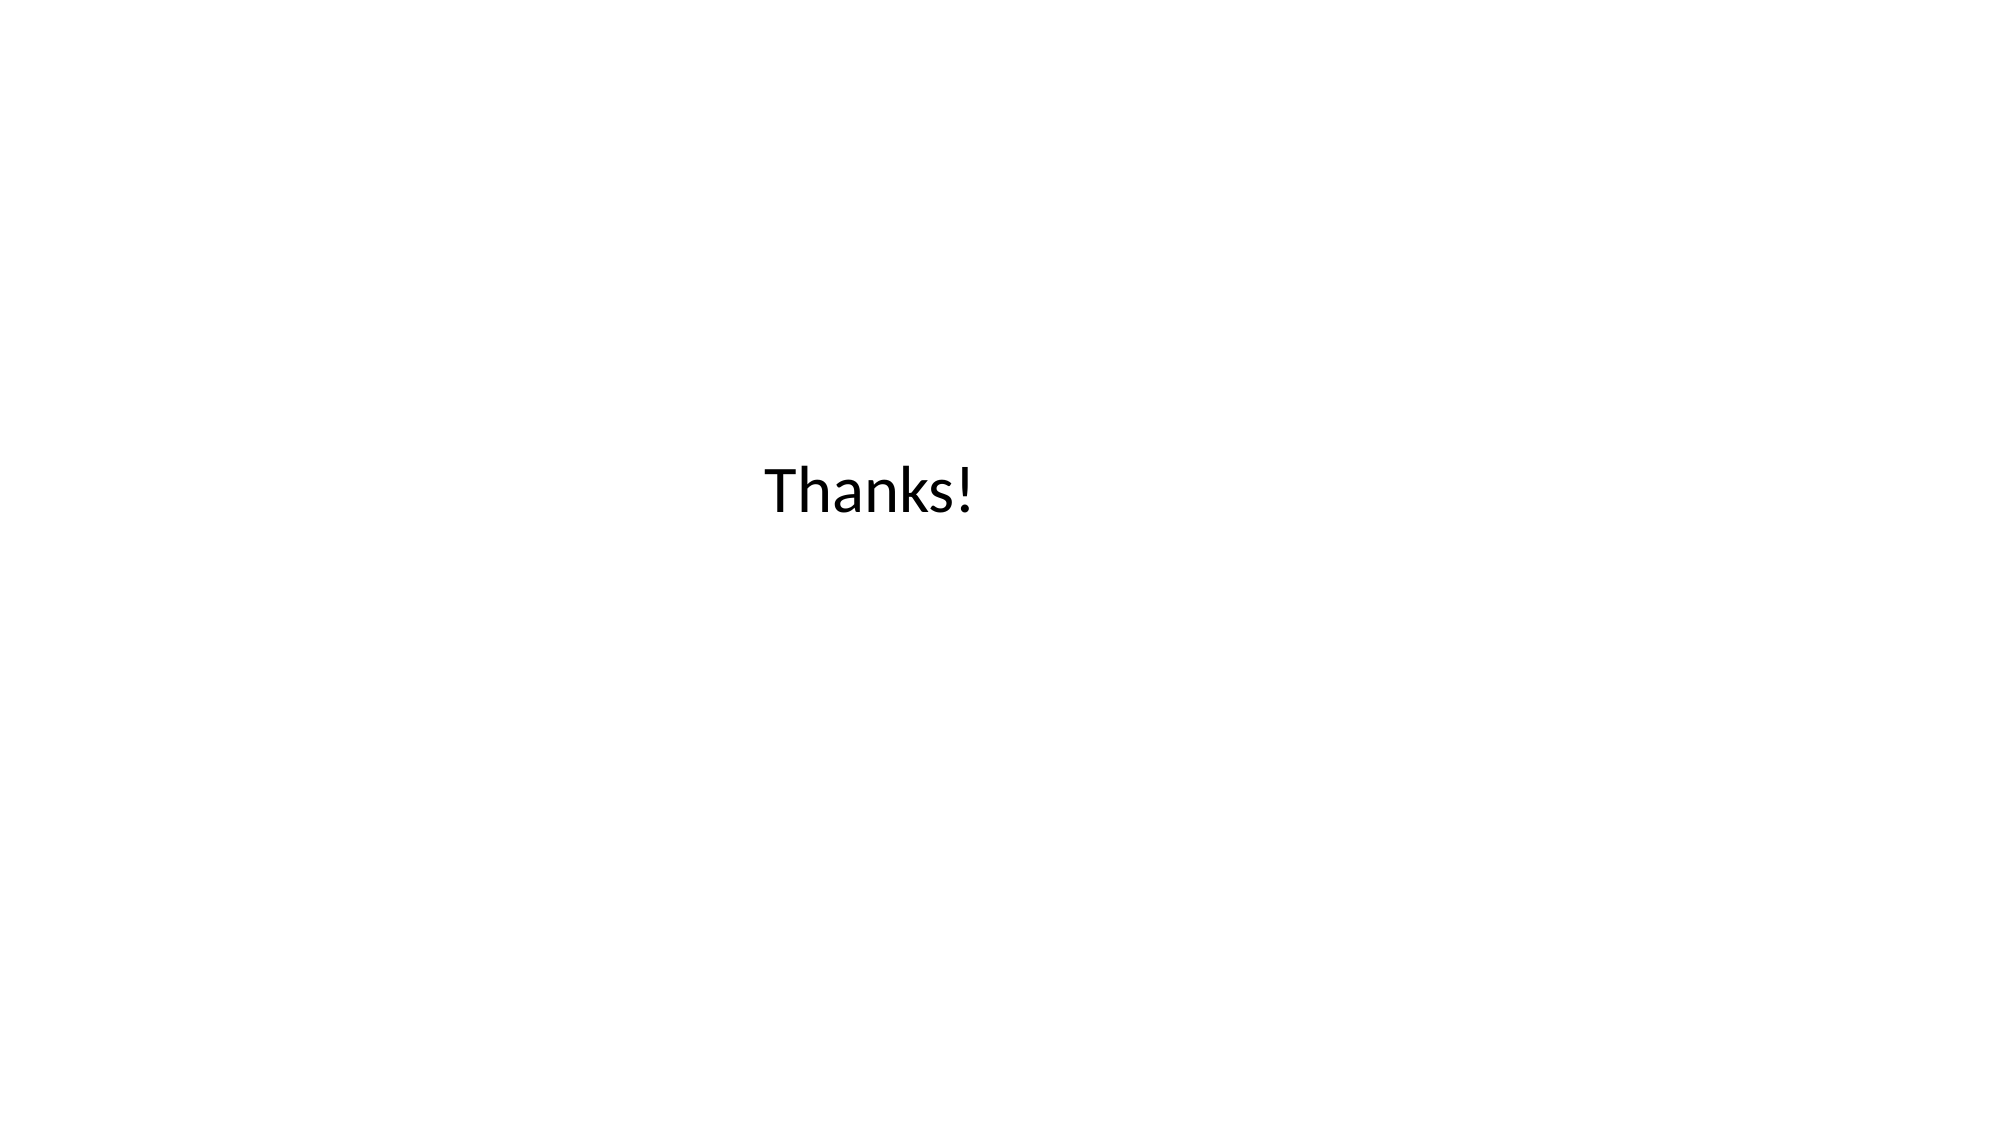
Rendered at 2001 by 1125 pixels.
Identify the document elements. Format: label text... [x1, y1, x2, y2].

text_box Thanks! [749, 437, 1893, 533]
